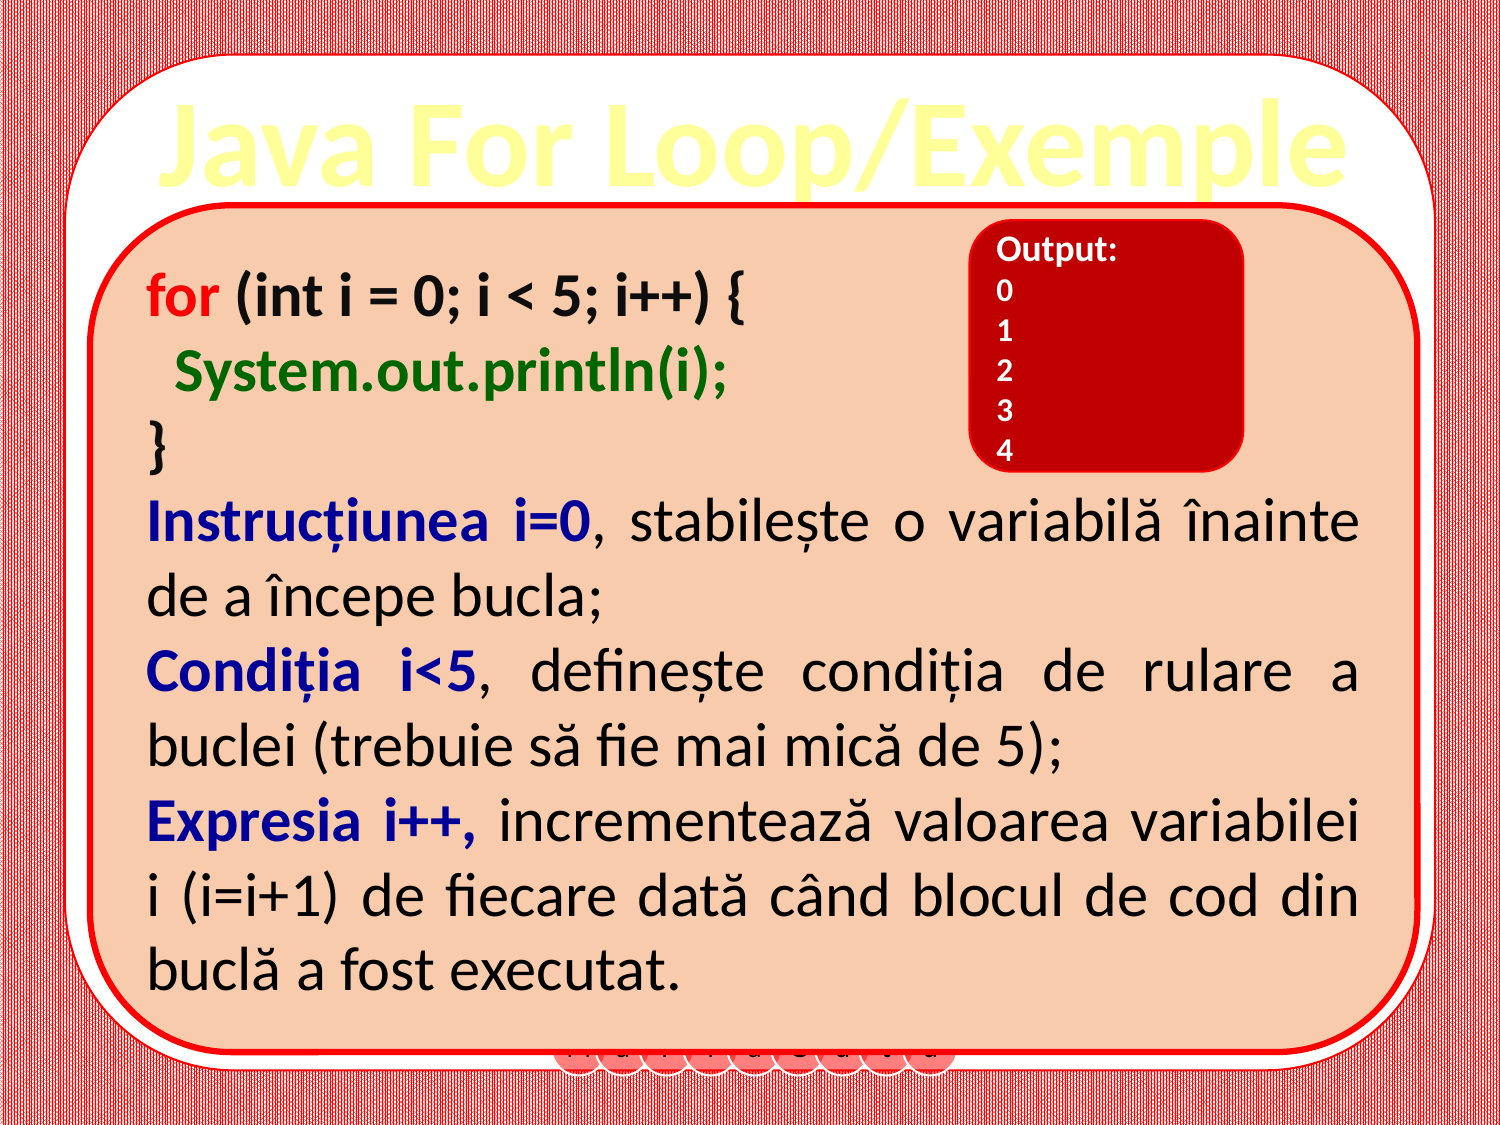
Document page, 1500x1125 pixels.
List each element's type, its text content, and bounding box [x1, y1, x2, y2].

text_box for (int i = 0; i < 5; i++) { System.out.println(i); } Instrucțiunea i=0, stabilește o variabilă înainte de a începe bucla; Condiția i<5, definește condiția de rulare a buclei (trebuie să fie mai mică de 5); Expresia i++, incrementează valoarea variabilei i (i=i+1) de fiecare dată când blocul de cod din buclă a fost executat. [90, 205, 1418, 1053]
text_box [63, 149, 267, 1072]
text_box Output: 0 1 2 3 4 [968, 219, 1245, 473]
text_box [267, 1020, 1242, 1076]
text_box [1242, 171, 1437, 1072]
text_box Java For Loop/Exemple [81, 53, 1428, 369]
